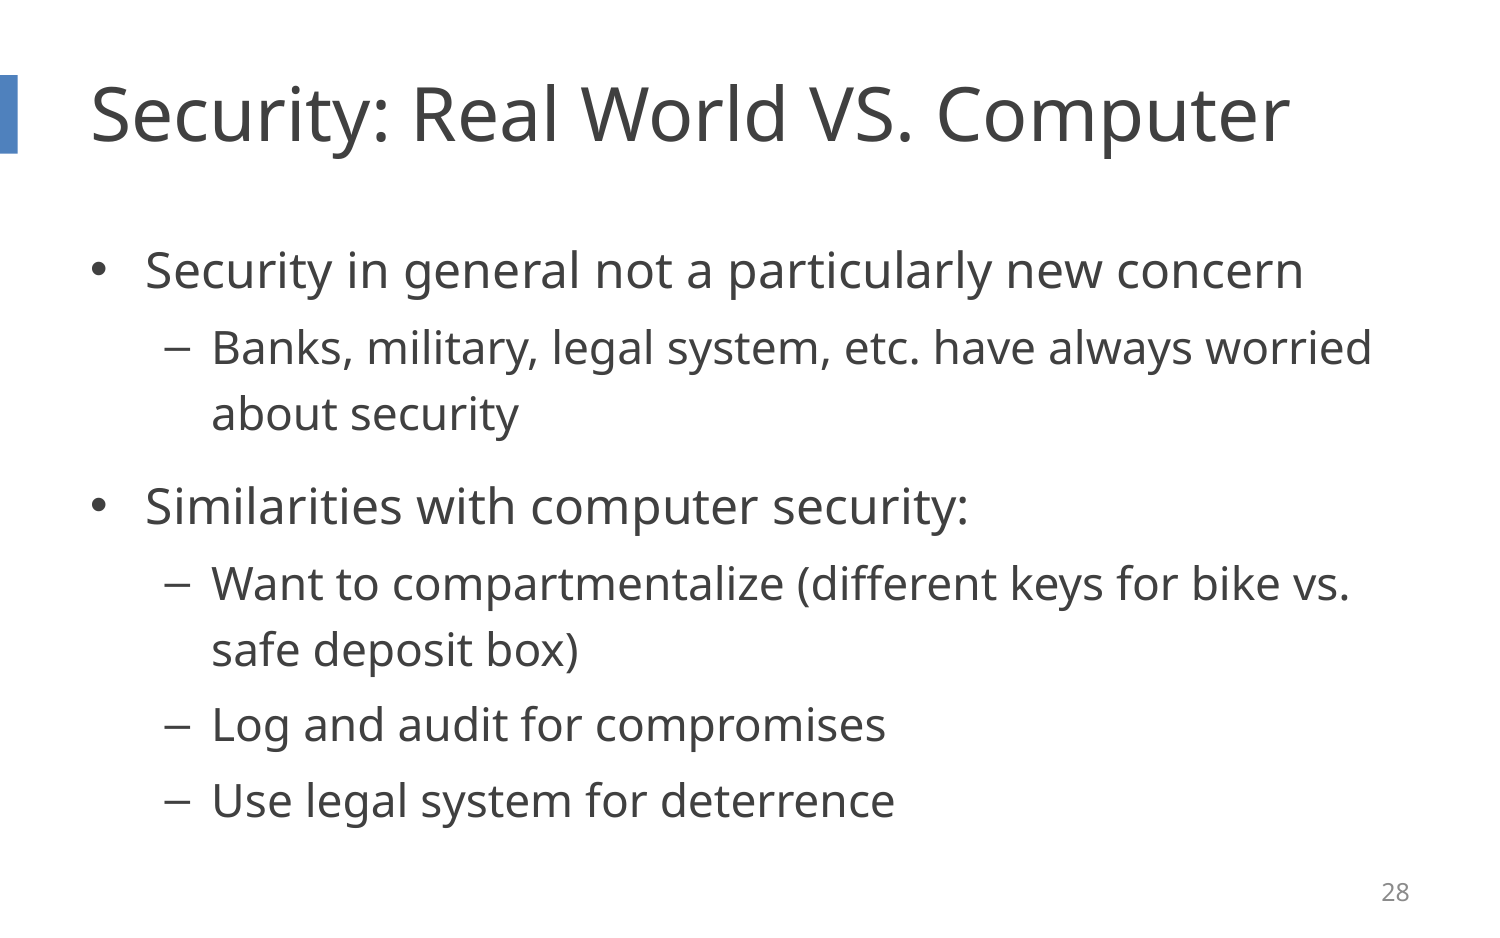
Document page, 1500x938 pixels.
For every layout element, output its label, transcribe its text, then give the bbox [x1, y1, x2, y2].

title Security: Real World VS. Computer [75, 37, 1425, 186]
slide_number 28 [1074, 868, 1425, 919]
list Security in general not a particularly new concern Banks, military, legal system, etc. have always worried about security Similarities with computer security: Want to compartmentalize (different keys for bike vs. safe deposit box) Log and audit for compromises Use legal system for deterrence [75, 218, 1425, 838]
